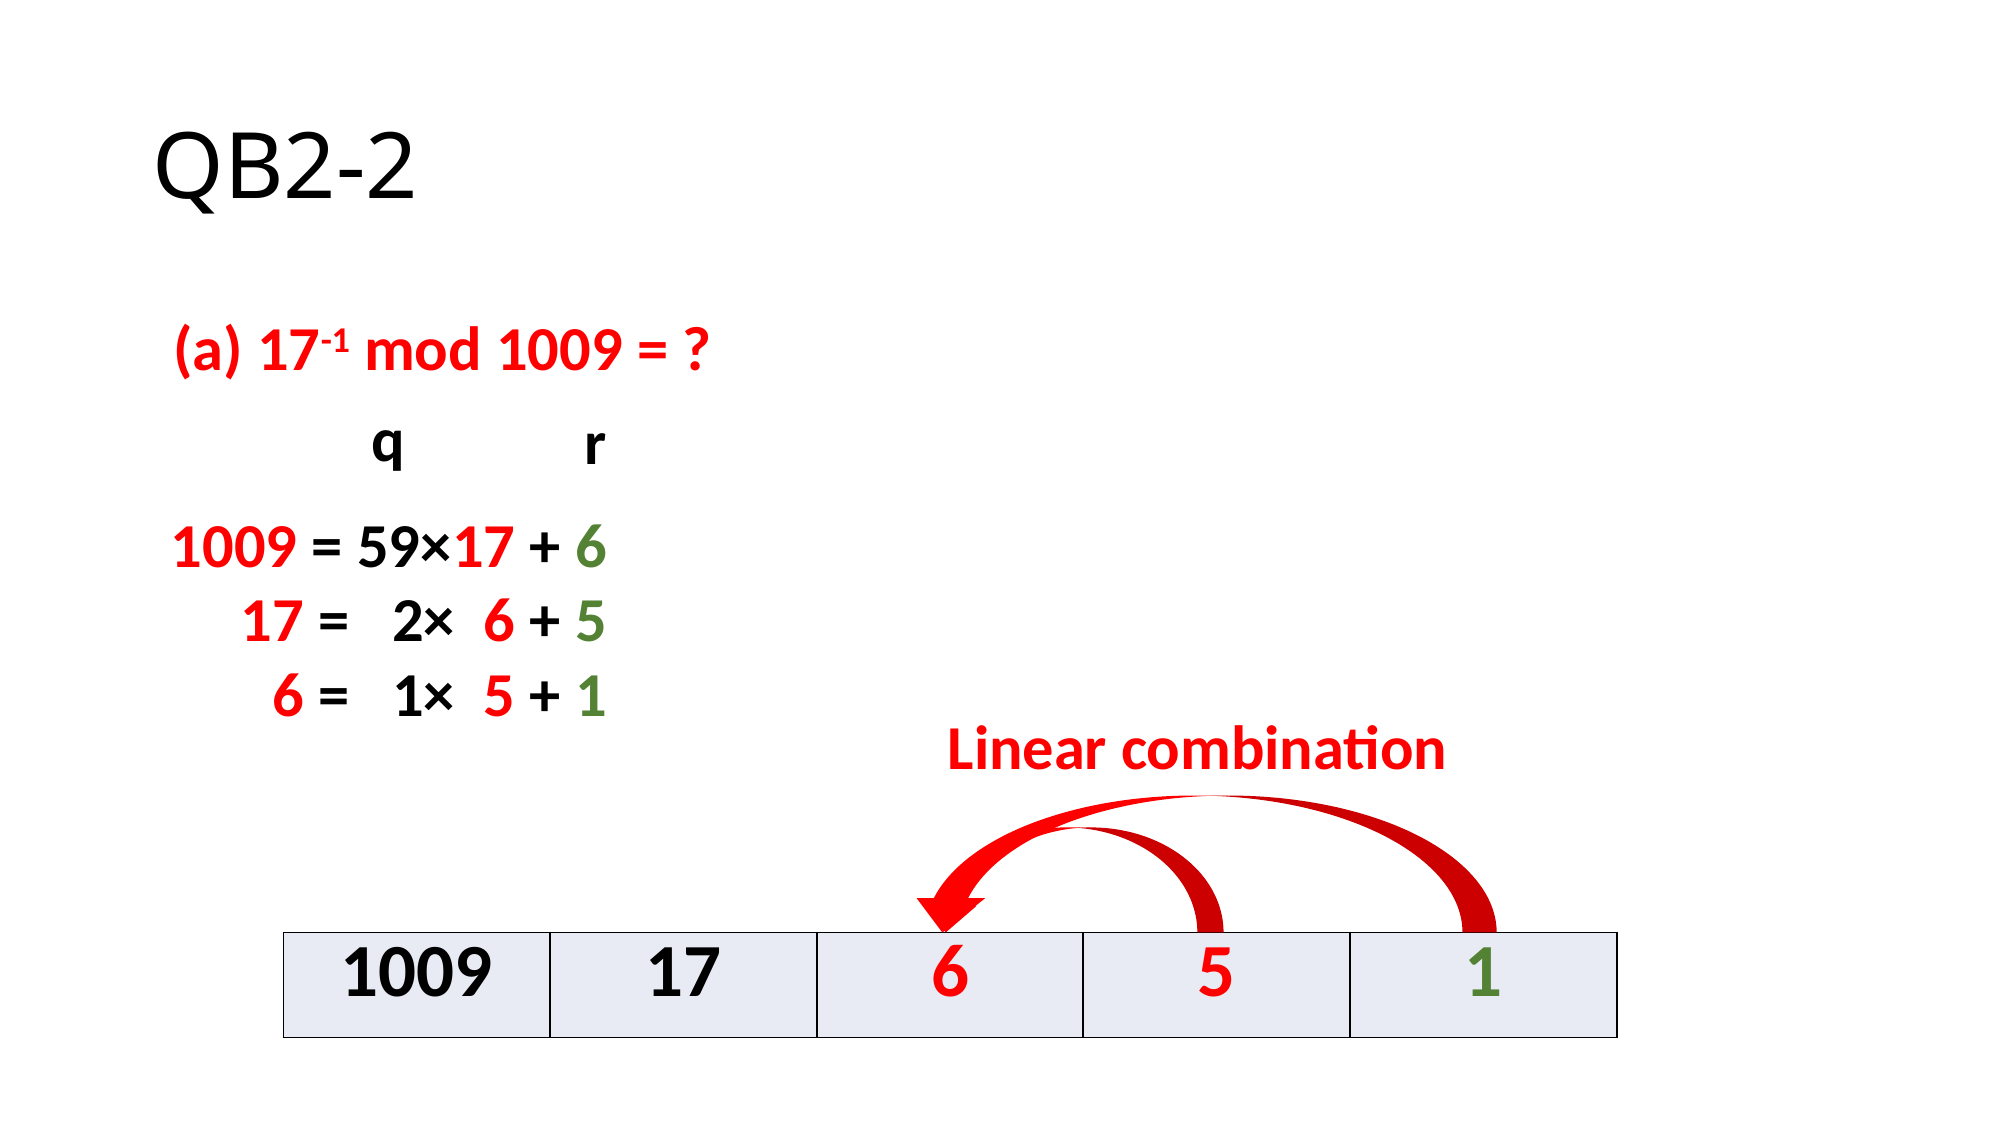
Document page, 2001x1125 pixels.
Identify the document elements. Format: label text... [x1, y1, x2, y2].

table_header 17 [551, 933, 816, 1037]
text_box r [569, 394, 622, 485]
table_header 6 [818, 933, 1082, 1037]
text_box (a) 17-1 mod 1009 = ? [158, 300, 727, 391]
text_box 1009 = 59×17 + 6 17 = 2× 6 + 5 6 = 1× 5 + 1 [155, 497, 622, 737]
table_header 1 [1351, 933, 1616, 1037]
text_box Linear combination [932, 699, 1463, 790]
table_header 5 [1084, 933, 1349, 1037]
text_box q [356, 391, 420, 482]
text_box [914, 794, 1498, 934]
table_header 1009 [284, 933, 549, 1037]
title QB2-2 [137, 59, 1863, 278]
text_box [921, 826, 1225, 934]
